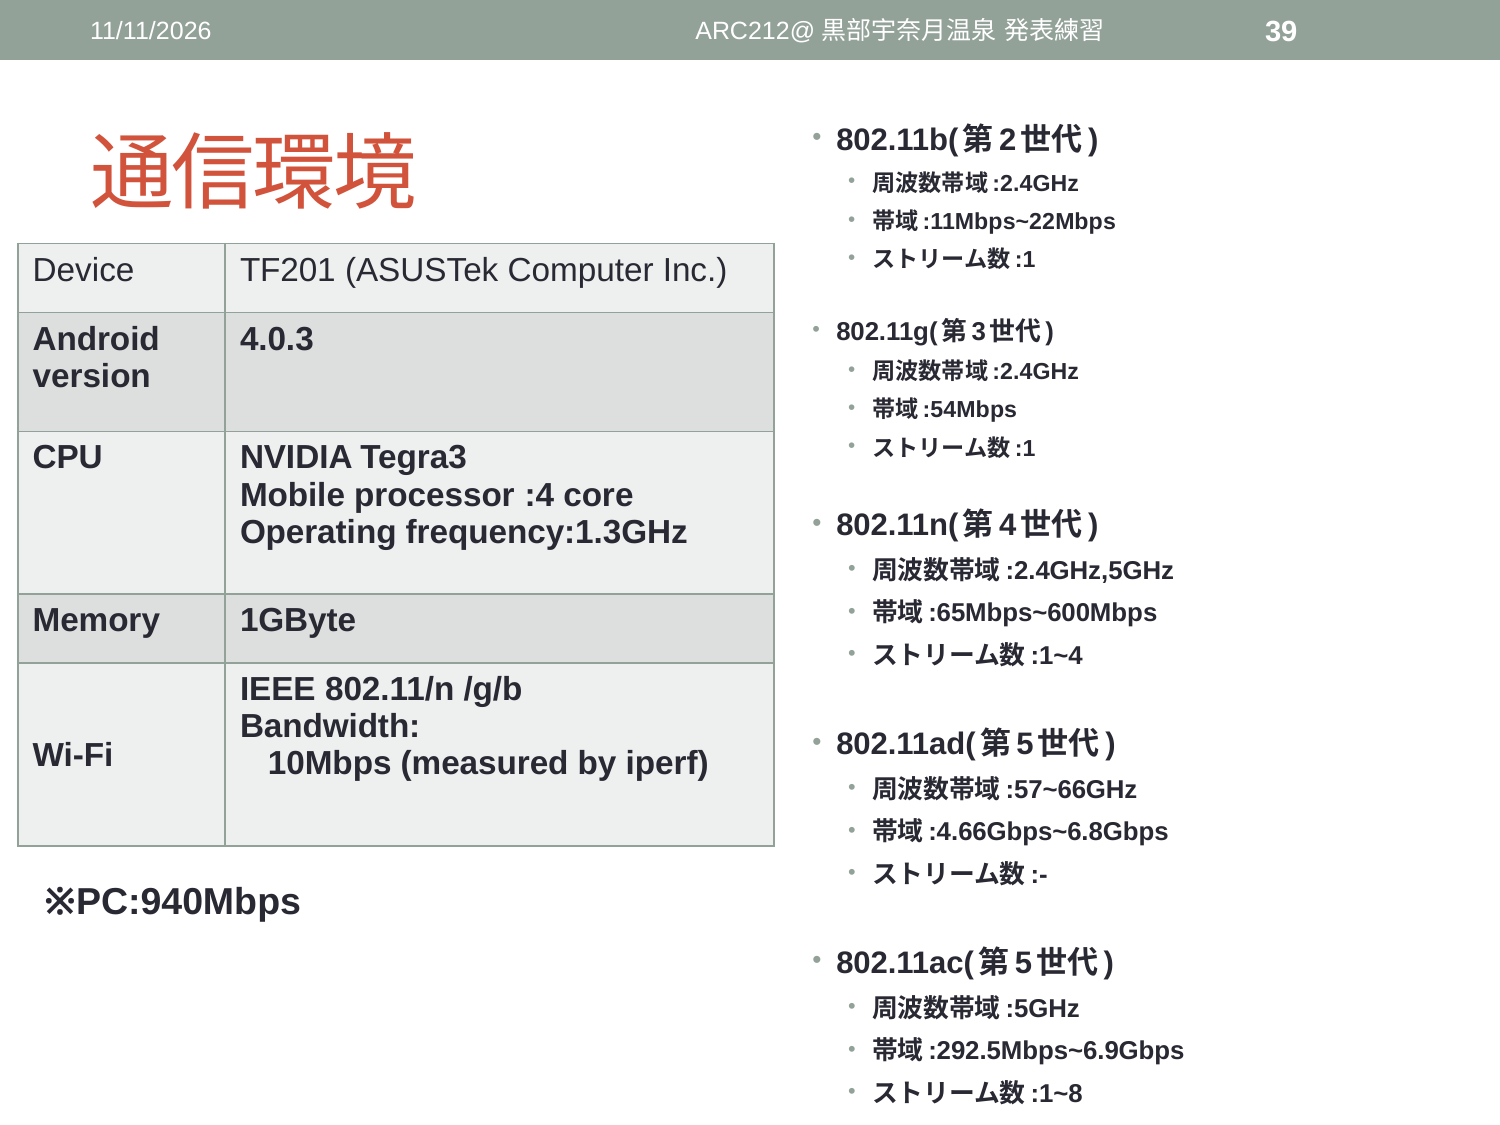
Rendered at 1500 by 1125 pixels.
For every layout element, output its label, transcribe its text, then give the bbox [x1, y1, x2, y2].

table_cell NVIDIA Tegra3 Mobile processor :4 core Operating frequency:1.3GHz [226, 432, 773, 593]
table_cell 1GByte [226, 595, 773, 662]
title 通信環境 [75, 87, 797, 250]
table_cell Android version [19, 313, 224, 431]
text_box 802.11b(第2世代) 周波数帯域:2.4GHz 帯域:11Mbps~22Mbps ストリーム数:1 802.11g(第3世代) 周波数帯域:2.4GHz 帯域:54Mbps ストリーム数:1 802.11n(第4世代) 周波数帯域:2.4GHz,5GHz 帯域:65Mbps~600Mbps ストリーム数:1~4 802.11ad(第5世代) 周波数帯域:57~66GHz 帯域:4.66Gbps~6.8Gbps ストリーム数:- 802.11ac(第5世代) 周波数帯域:5GHz 帯域:292.5Mbps~6.9Gbps ストリーム数:1~8 [797, 66, 1500, 1125]
table_header TF201 (ASUSTek Computer Inc.) [226, 244, 773, 312]
table_cell CPU [19, 432, 224, 593]
table_cell 4.0.3 [226, 313, 773, 431]
table_cell Wi-Fi [19, 664, 224, 845]
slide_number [75, 3, 550, 57]
table_cell Memory [19, 595, 224, 662]
text_box ※PC:940Mbps [29, 869, 750, 930]
footer ARC212@黒部宇奈月温泉 発表練習 [562, 3, 1238, 57]
table_cell IEEE 802.11/n /g/b Bandwidth: 10Mbps (measured by iperf) [226, 664, 773, 845]
slide_number 39 [1250, 3, 1425, 57]
table_header Device [19, 244, 224, 312]
